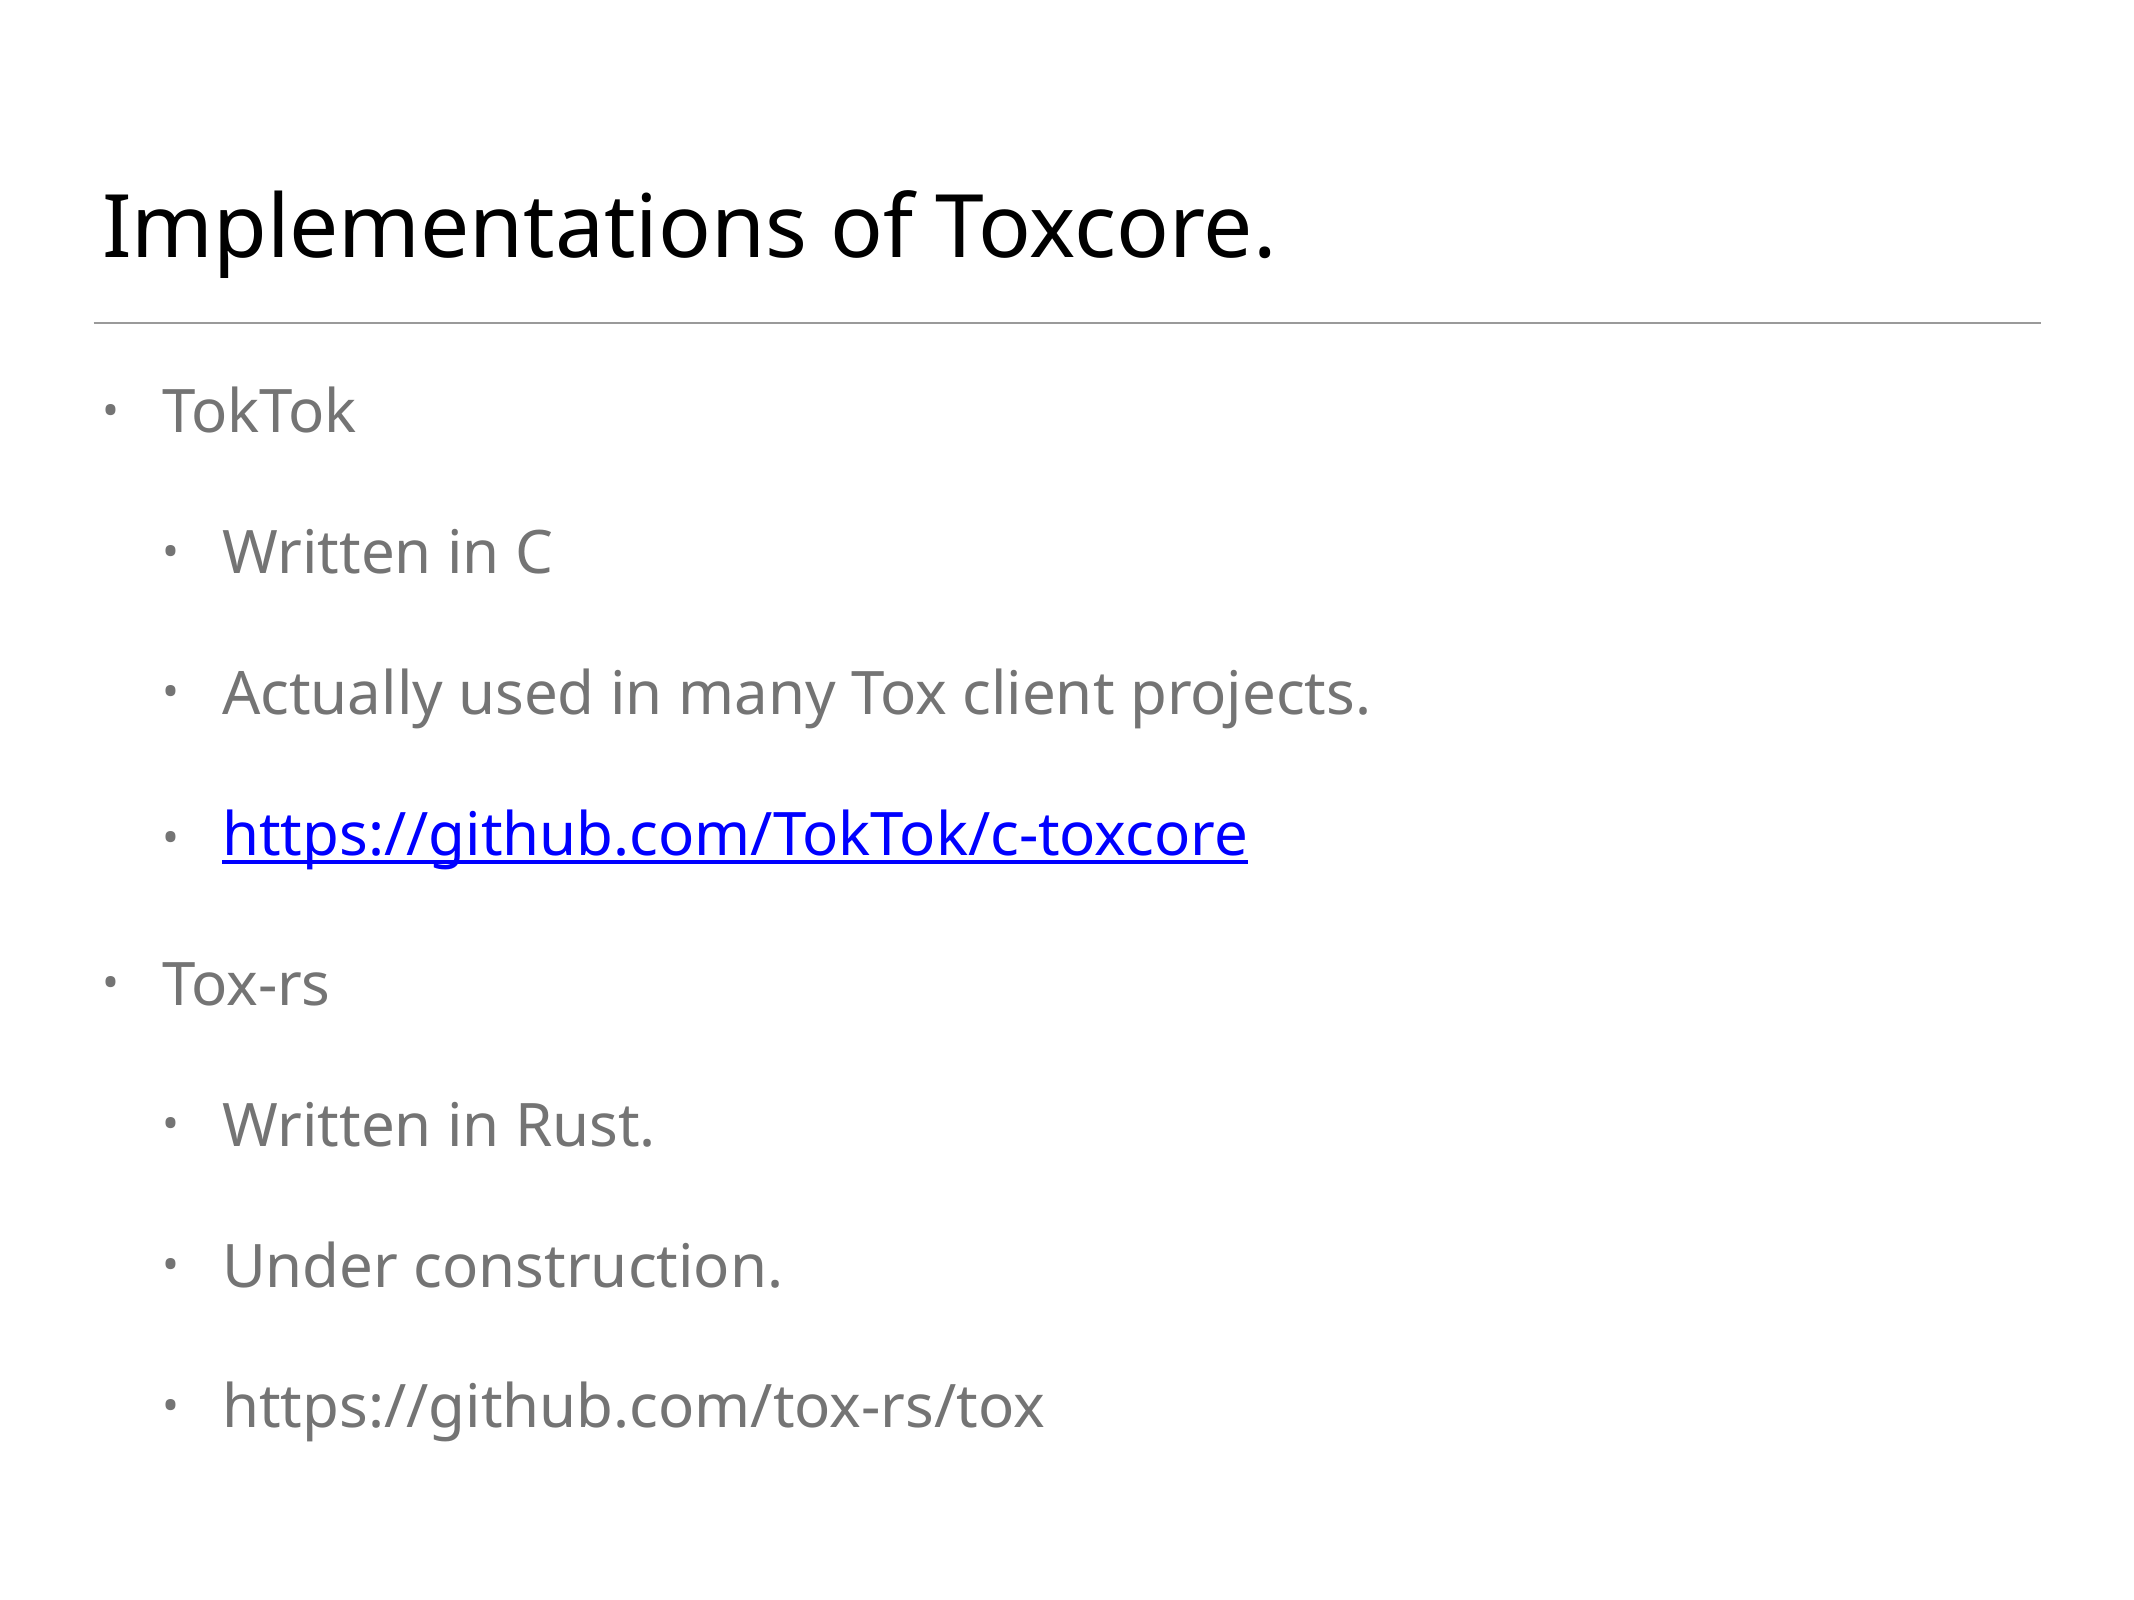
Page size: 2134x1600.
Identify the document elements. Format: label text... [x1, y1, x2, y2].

title Implementations of Toxcore. [93, 53, 2041, 284]
list TokTok Written in C Actually used in many Tox client projects. https://github.com/TokTok/c-toxcore Tox-rs Written in Rust. Under construction. https://github.com/tox-rs/tox [93, 364, 2041, 1459]
